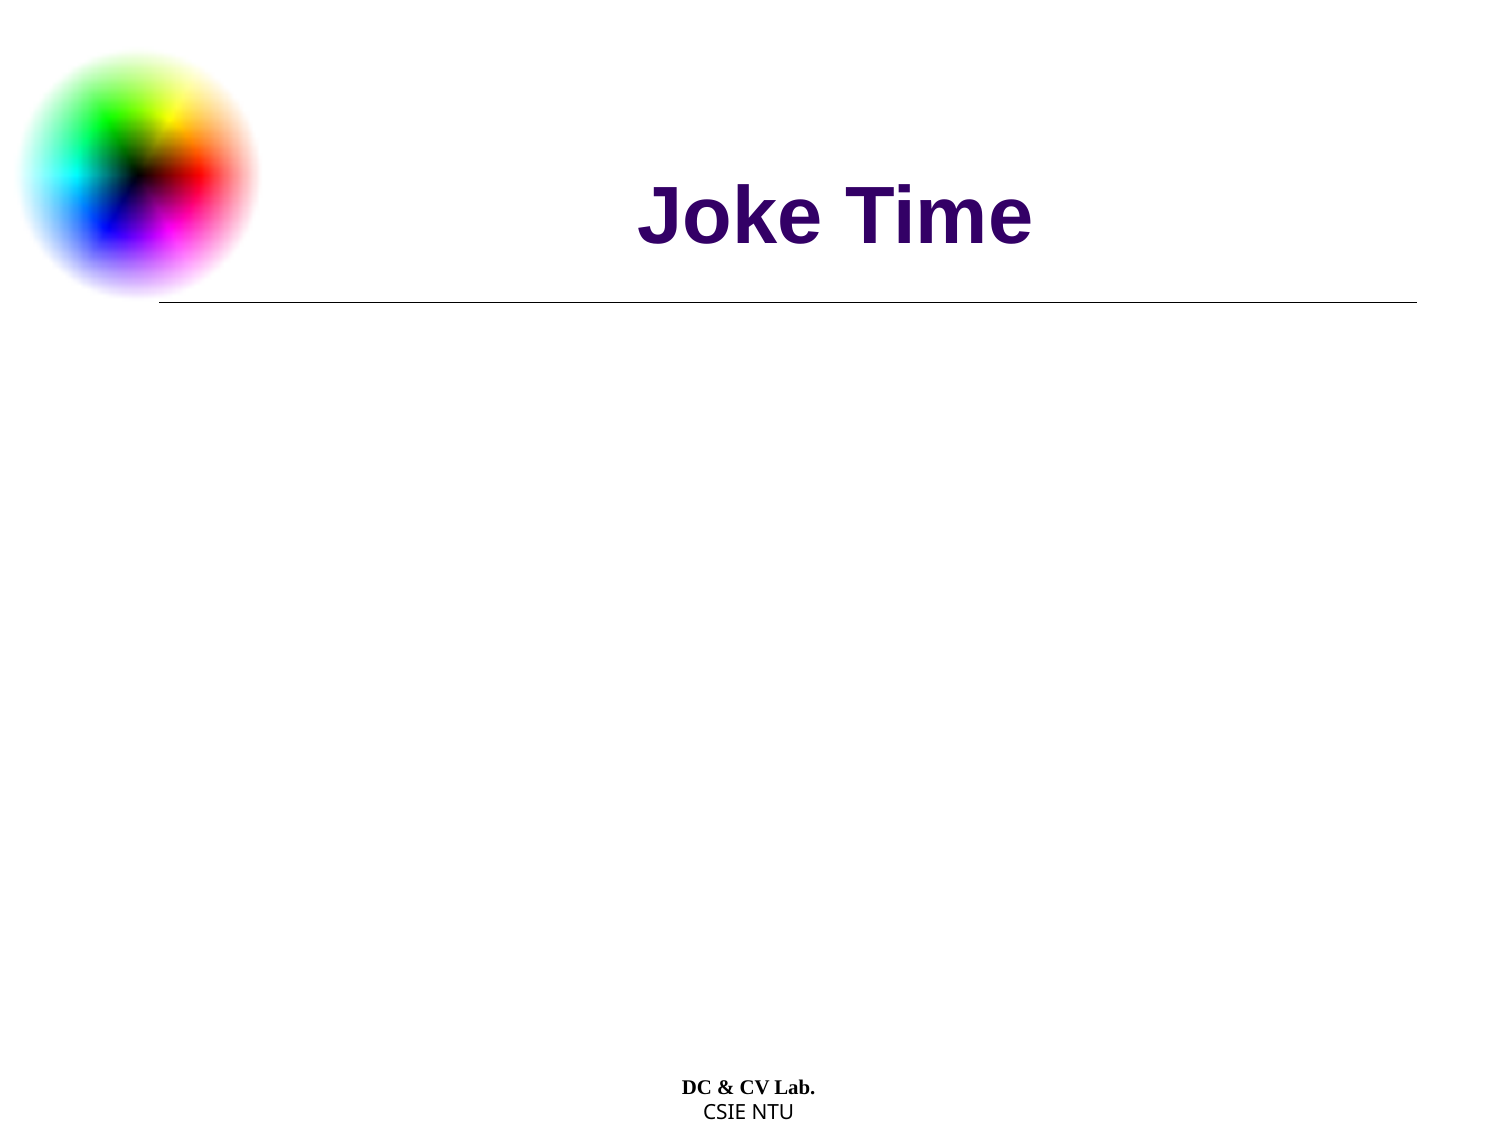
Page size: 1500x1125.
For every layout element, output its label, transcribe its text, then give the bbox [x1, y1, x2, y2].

title Joke Time [171, 54, 1500, 268]
picture [0, 42, 272, 318]
footer DC & CV Lab. CSIE NTU [511, 1066, 987, 1125]
